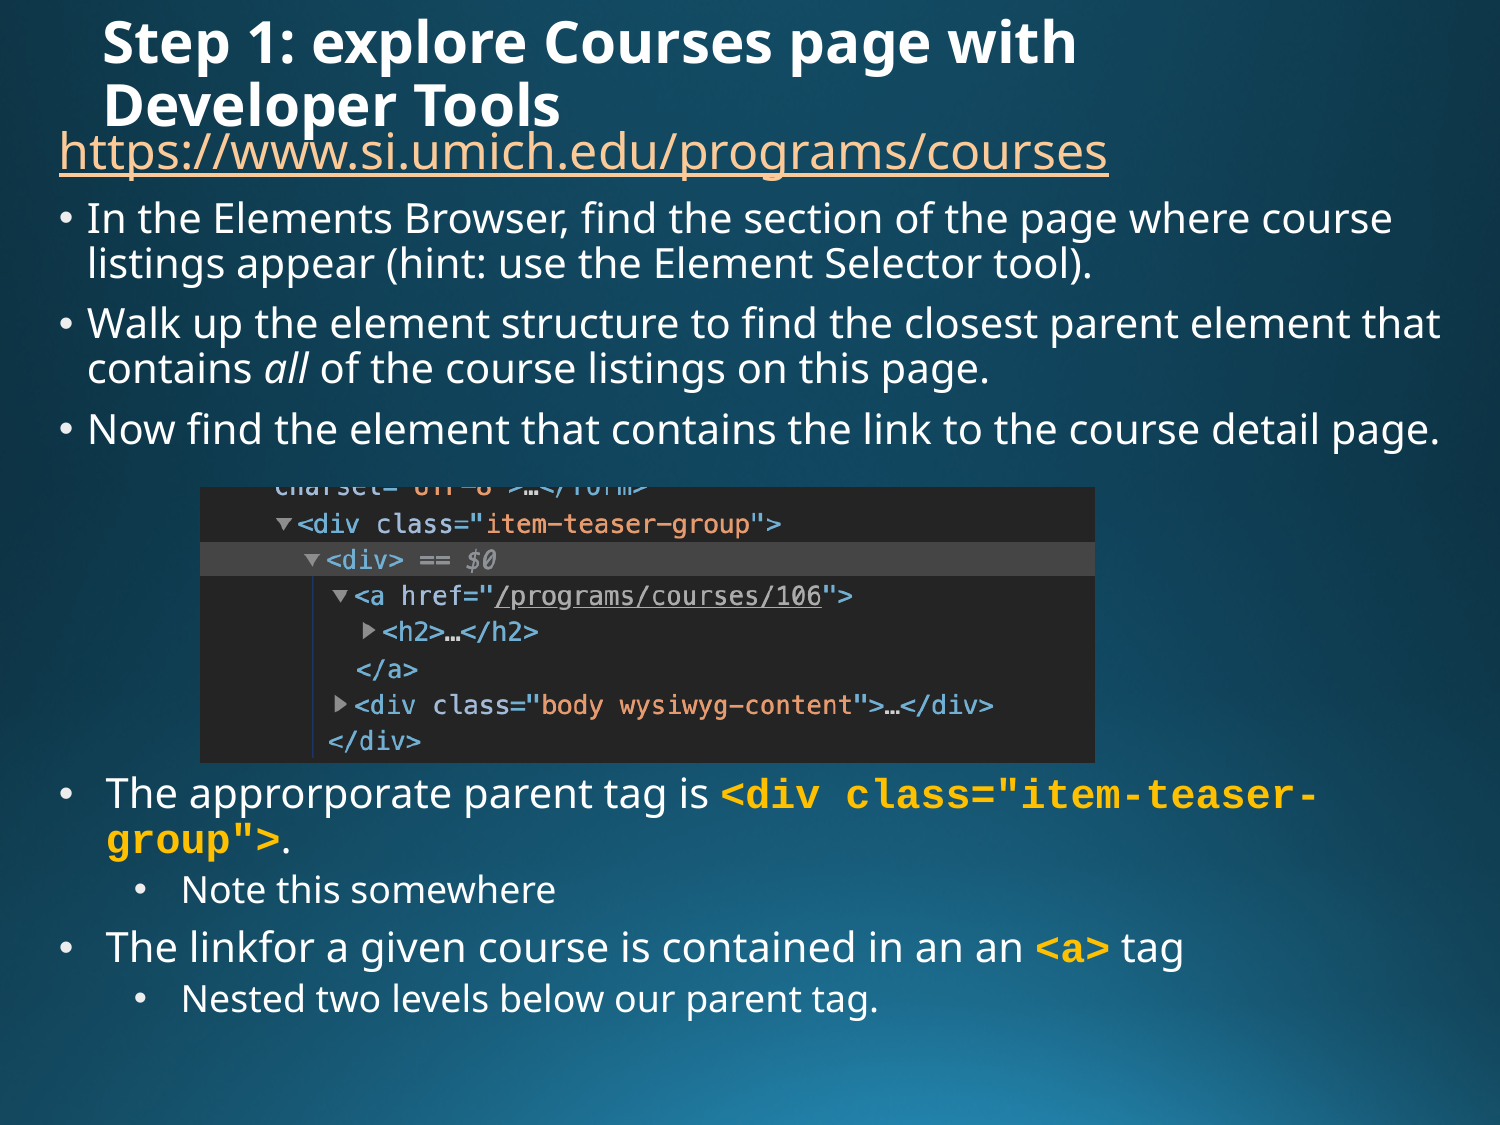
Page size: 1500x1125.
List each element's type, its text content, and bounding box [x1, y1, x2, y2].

list https://www.si.umich.edu/programs/courses In the Elements Browser, find the section of the page where course listings appear (hint: use the Element Selector tool). Walk up the element structure to find the closest parent element that contains all of the course listings on this page. Now find the element that contains the link to the course detail page. The approrporate parent tag is <div class="item-teaser-group">. Note this somewhere The linkfor a given course is contained in an an <a> tag Nested two levels below our parent tag. [43, 112, 1457, 1038]
picture [0, 0, 1500, 1125]
title Step 1: explore Courses page with Developer Tools [87, 24, 1382, 112]
